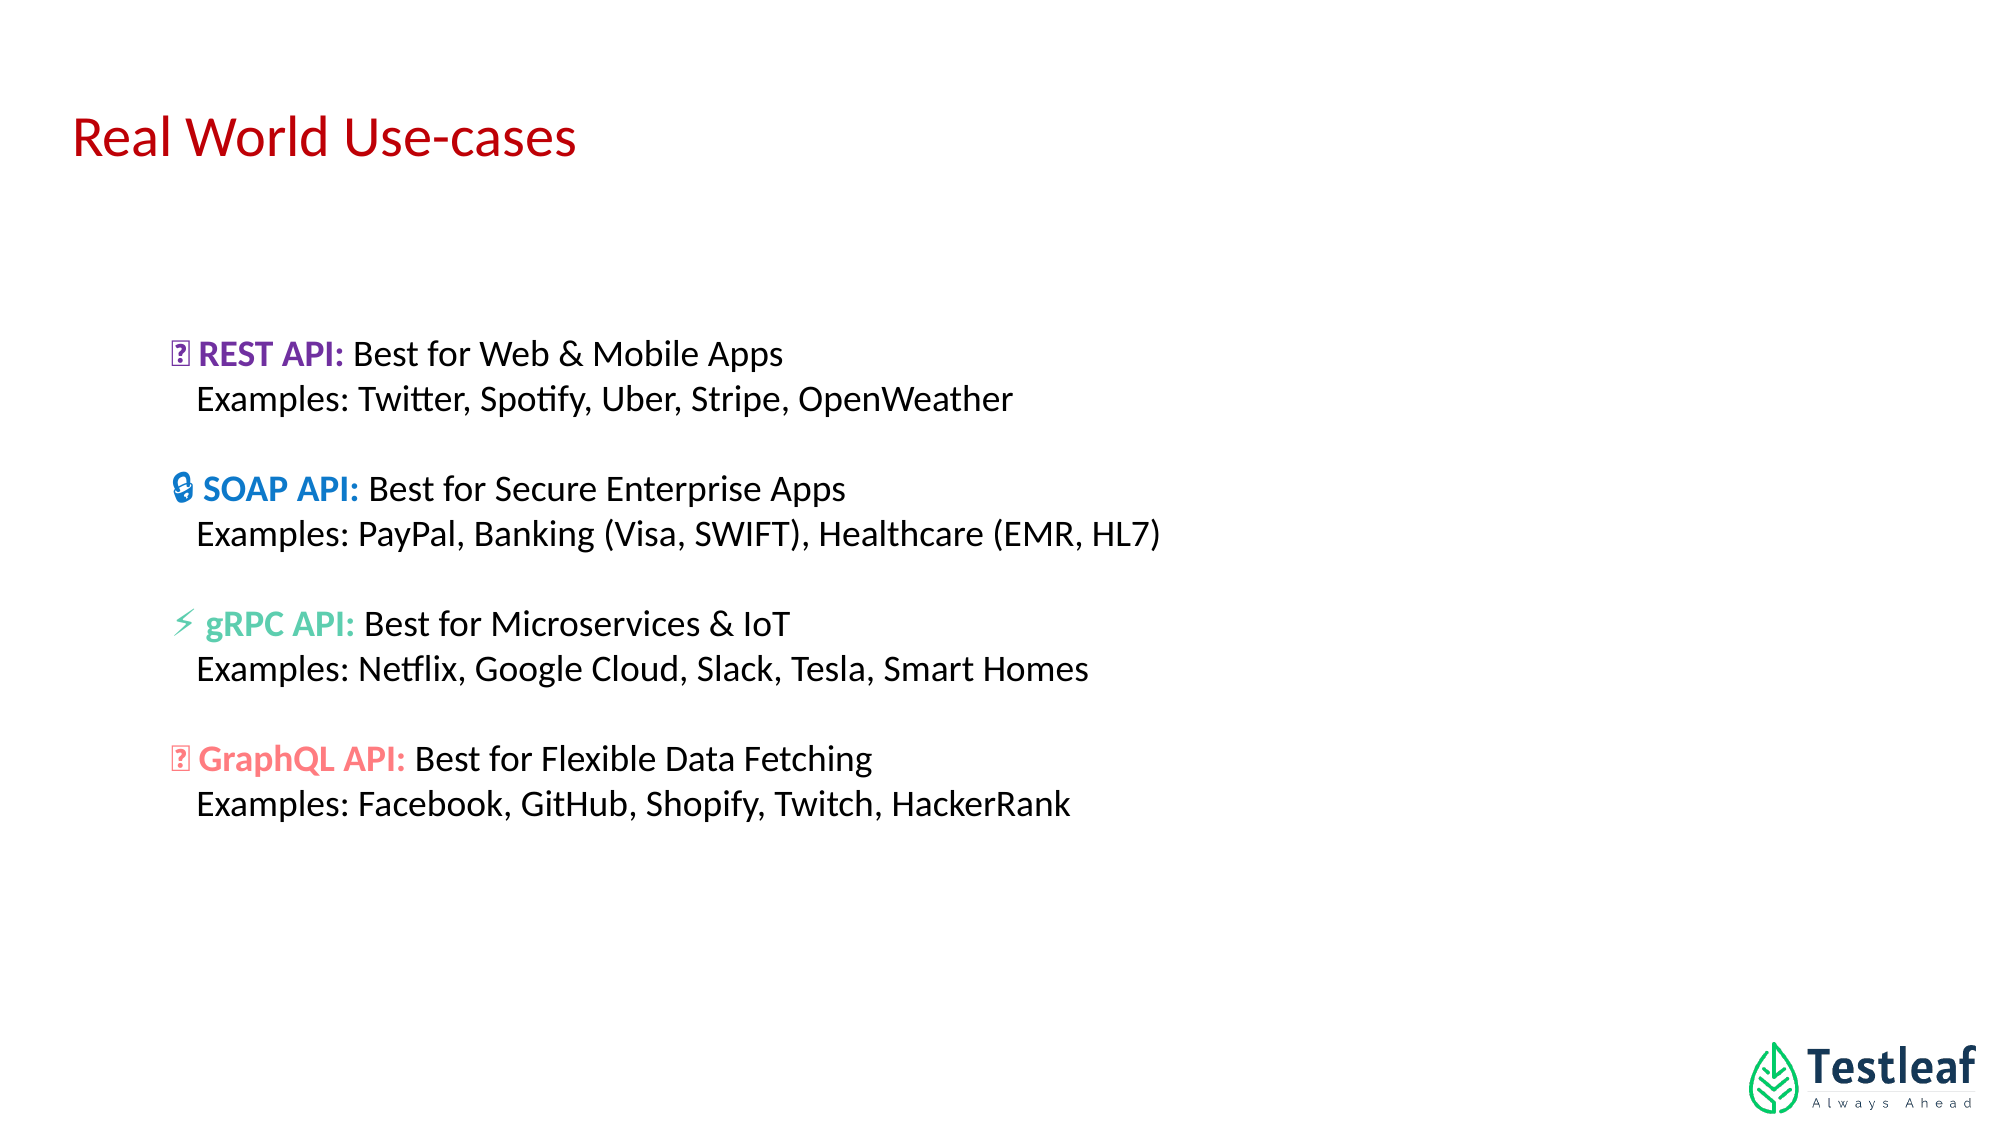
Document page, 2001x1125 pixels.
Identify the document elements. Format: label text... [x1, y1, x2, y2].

text_box Real World Use-cases [57, 91, 1245, 176]
text_box 🌐 REST API: Best for Web & Mobile Apps Examples: Twitter, Spotify, Uber, Stripe, OpenWeather 🔒 SOAP API: Best for Secure Enterprise Apps Examples: PayPal, Banking (Visa, SWIFT), Healthcare (EMR, HL7) ⚡ gRPC API: Best for Microservices & IoT Examples: Netflix, Google Cloud, Slack, Tesla, Smart Homes 🎯 GraphQL API: Best for Flexible Data Fetching Examples: Facebook, GitHub, Shopify, Twitch, HackerRank [156, 276, 1729, 832]
picture [1749, 1042, 1976, 1114]
